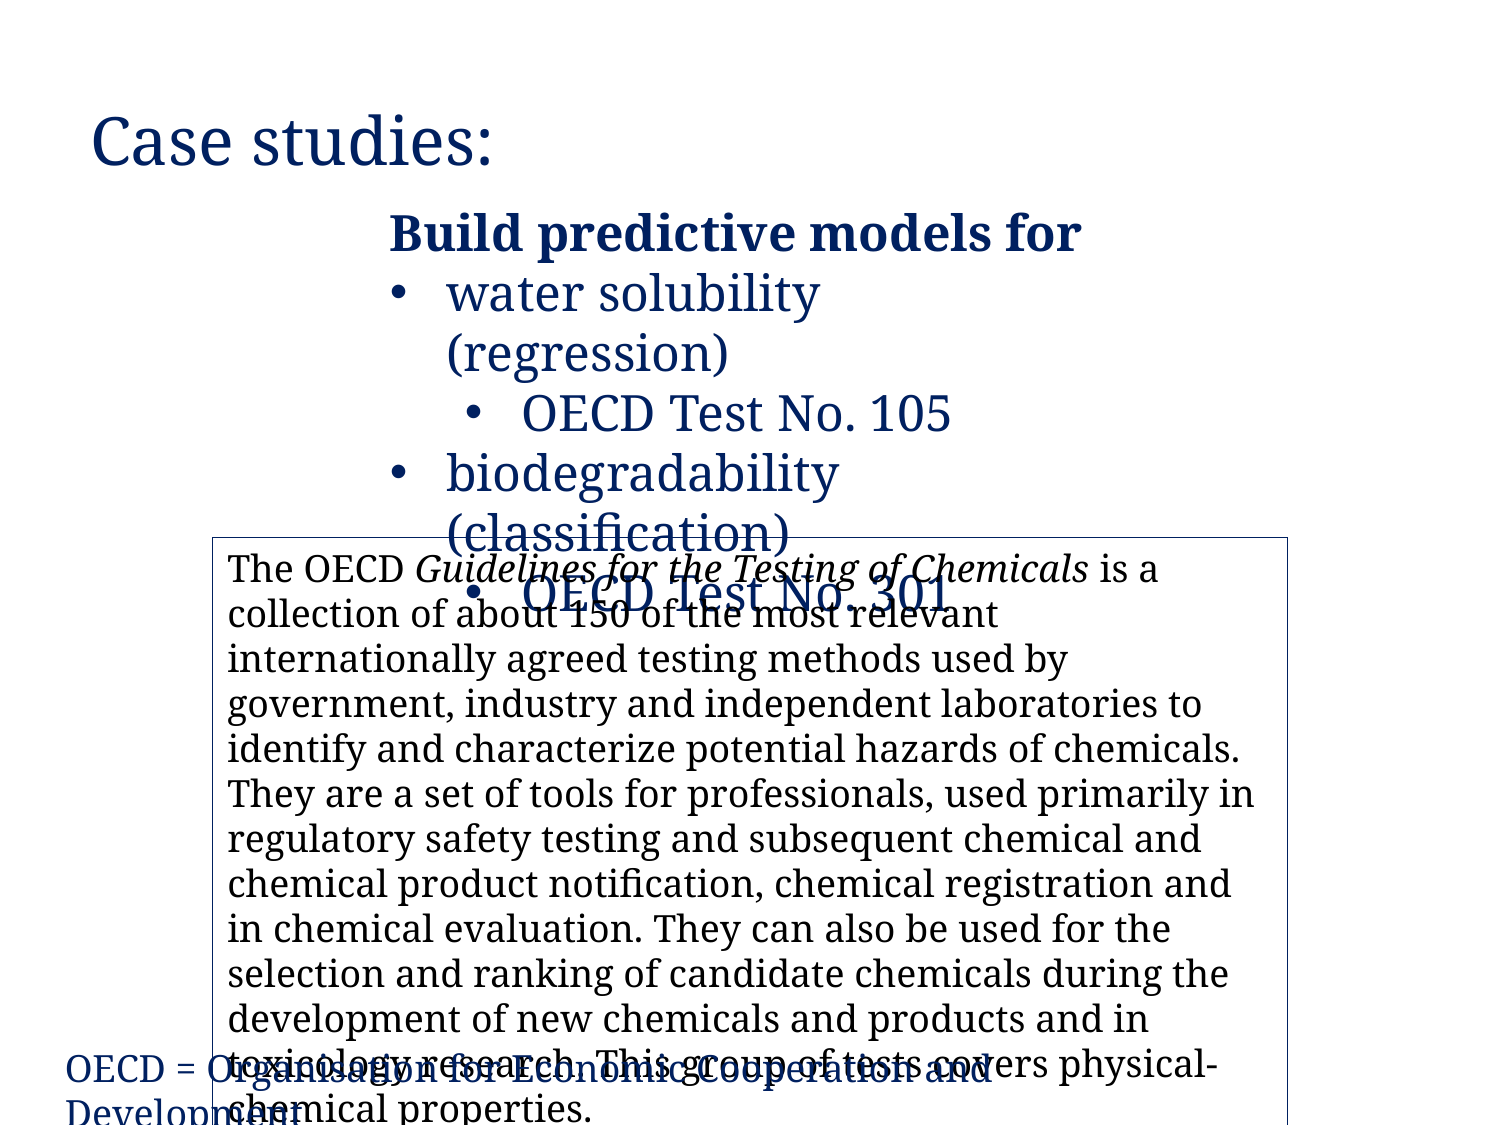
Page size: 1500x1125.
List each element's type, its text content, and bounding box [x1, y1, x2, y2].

text_box OECD = Organisation for Economic Cooperation and Development [49, 1037, 1100, 1125]
text_box Build predictive models for water solubility (regression) OECD Test No. 105 biodegradability (classification) OECD Test No. 301 [374, 194, 1125, 537]
title Case studies: [75, 45, 1425, 233]
text_box The OECD Guidelines for the Testing of Chemicals is a collection of about 150 of the most relevant internationally agreed testing methods used by government, industry and independent laboratories to identify and characterize potential hazards of chemicals. They are a set of tools for professionals, used primarily in regulatory safety testing and subsequent chemical and chemical product notification, chemical registration and in chemical evaluation. They can also be used for the selection and ranking of candidate chemicals during the development of new chemicals and products and in toxicology research. This group of tests covers physical-chemical properties. [212, 537, 1288, 1125]
